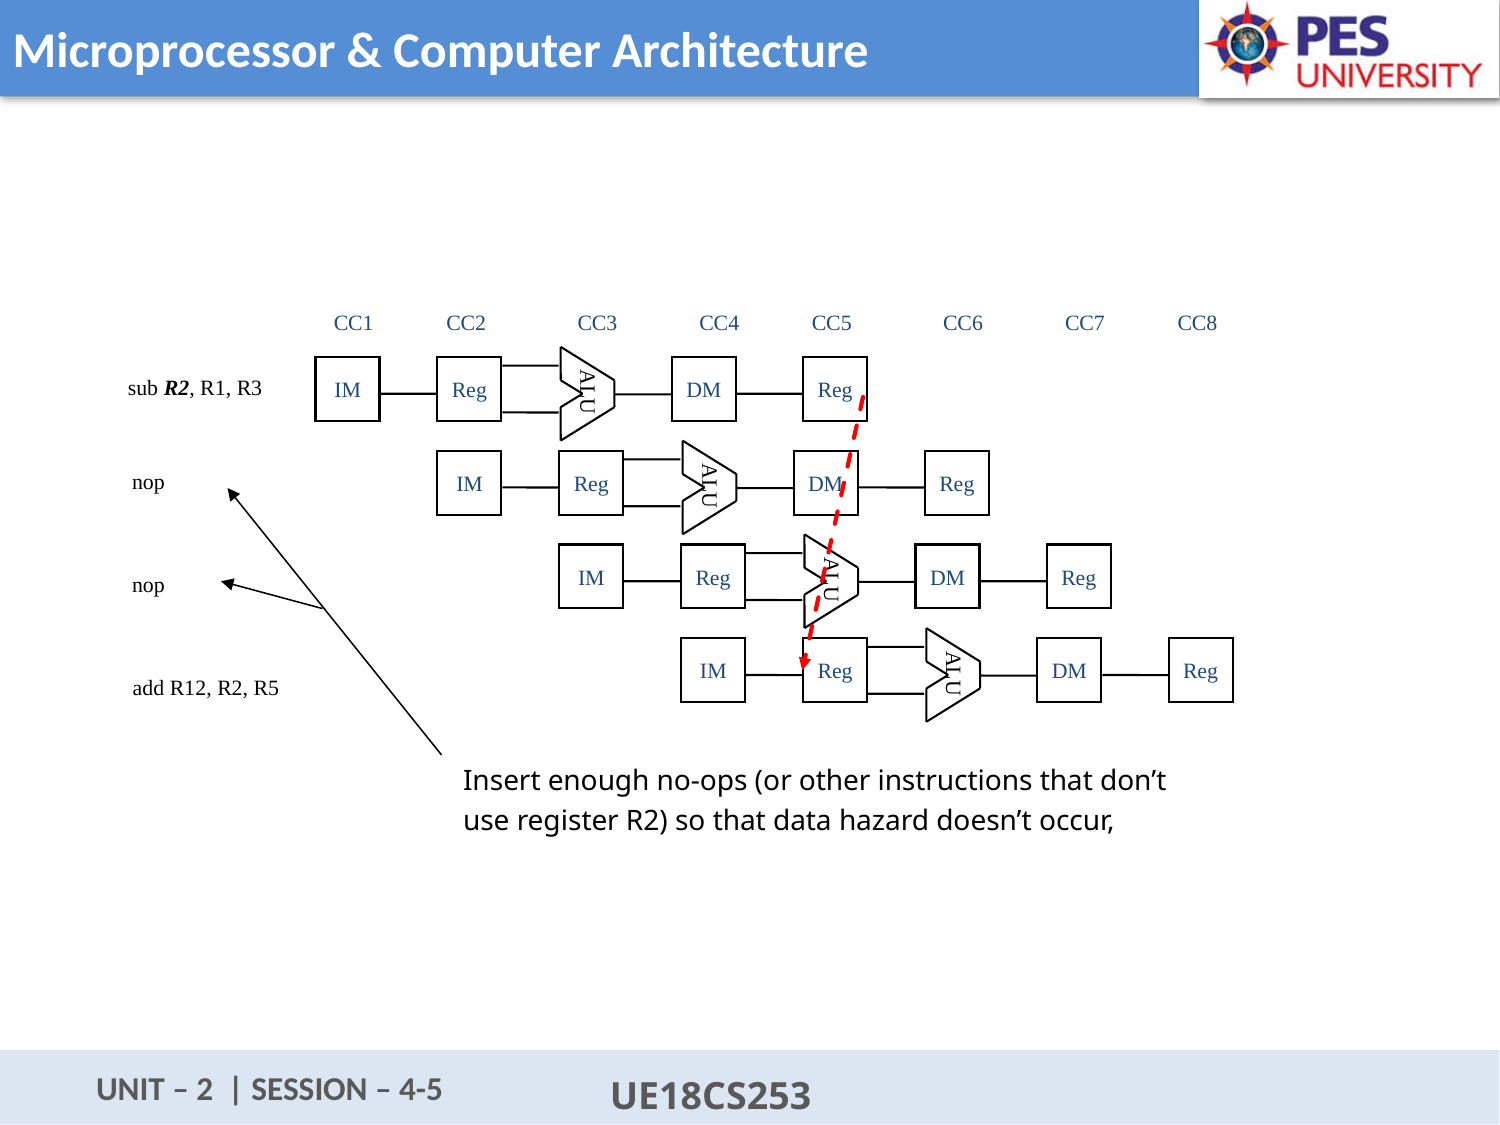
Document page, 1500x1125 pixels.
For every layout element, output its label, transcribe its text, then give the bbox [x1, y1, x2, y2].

text_box CC6 [931, 302, 995, 341]
text_box CC4 [688, 302, 751, 340]
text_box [315, 341, 868, 441]
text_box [437, 435, 990, 535]
text_box Insert enough no-ops (or other instructions that don’t use register R2) so that data hazard doesn’t occur, [448, 755, 1183, 883]
text_box CC5 [800, 302, 864, 340]
picture [1199, 0, 1500, 98]
text_box CC7 [1053, 302, 1117, 341]
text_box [680, 623, 1233, 722]
text_box [221, 578, 323, 609]
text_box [559, 529, 1112, 629]
text_box nop [121, 462, 177, 500]
text_box nop [121, 565, 177, 603]
text_box CC3 [566, 302, 629, 340]
text_box CC1 [322, 302, 385, 340]
text_box sub R2, R1, R3 [116, 368, 274, 406]
text_box CC2 [435, 302, 498, 340]
text_box [227, 488, 442, 756]
text_box CC8 [1166, 302, 1229, 341]
text_box add R12, R2, R5 [121, 668, 291, 706]
